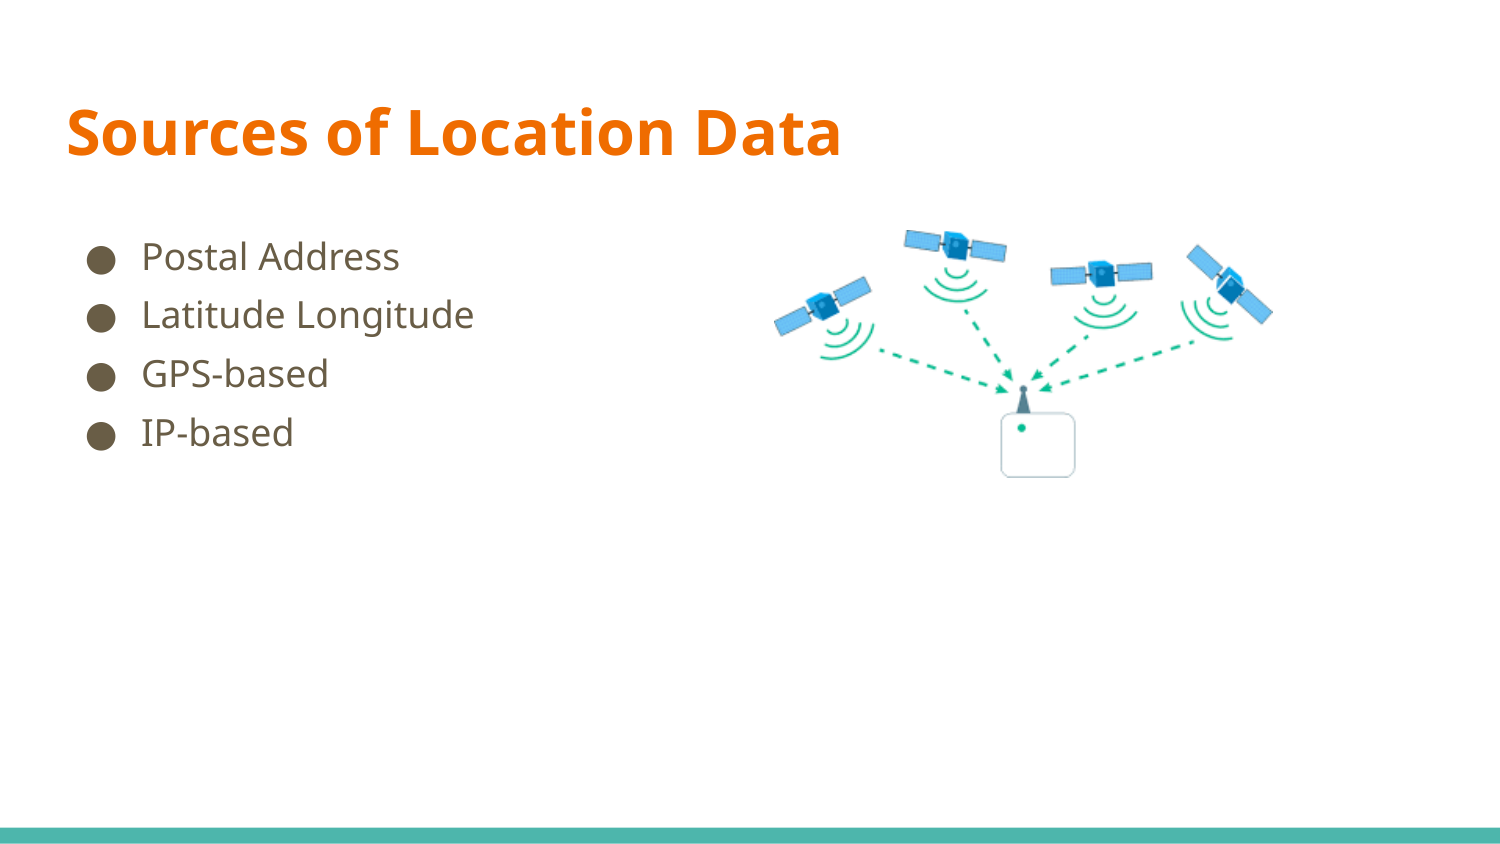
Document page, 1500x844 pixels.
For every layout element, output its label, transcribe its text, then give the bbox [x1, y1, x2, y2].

picture [774, 230, 1273, 478]
list Postal Address Latitude Longitude GPS-based IP-based [51, 207, 1449, 750]
title Sources of Location Data [51, 72, 1449, 189]
